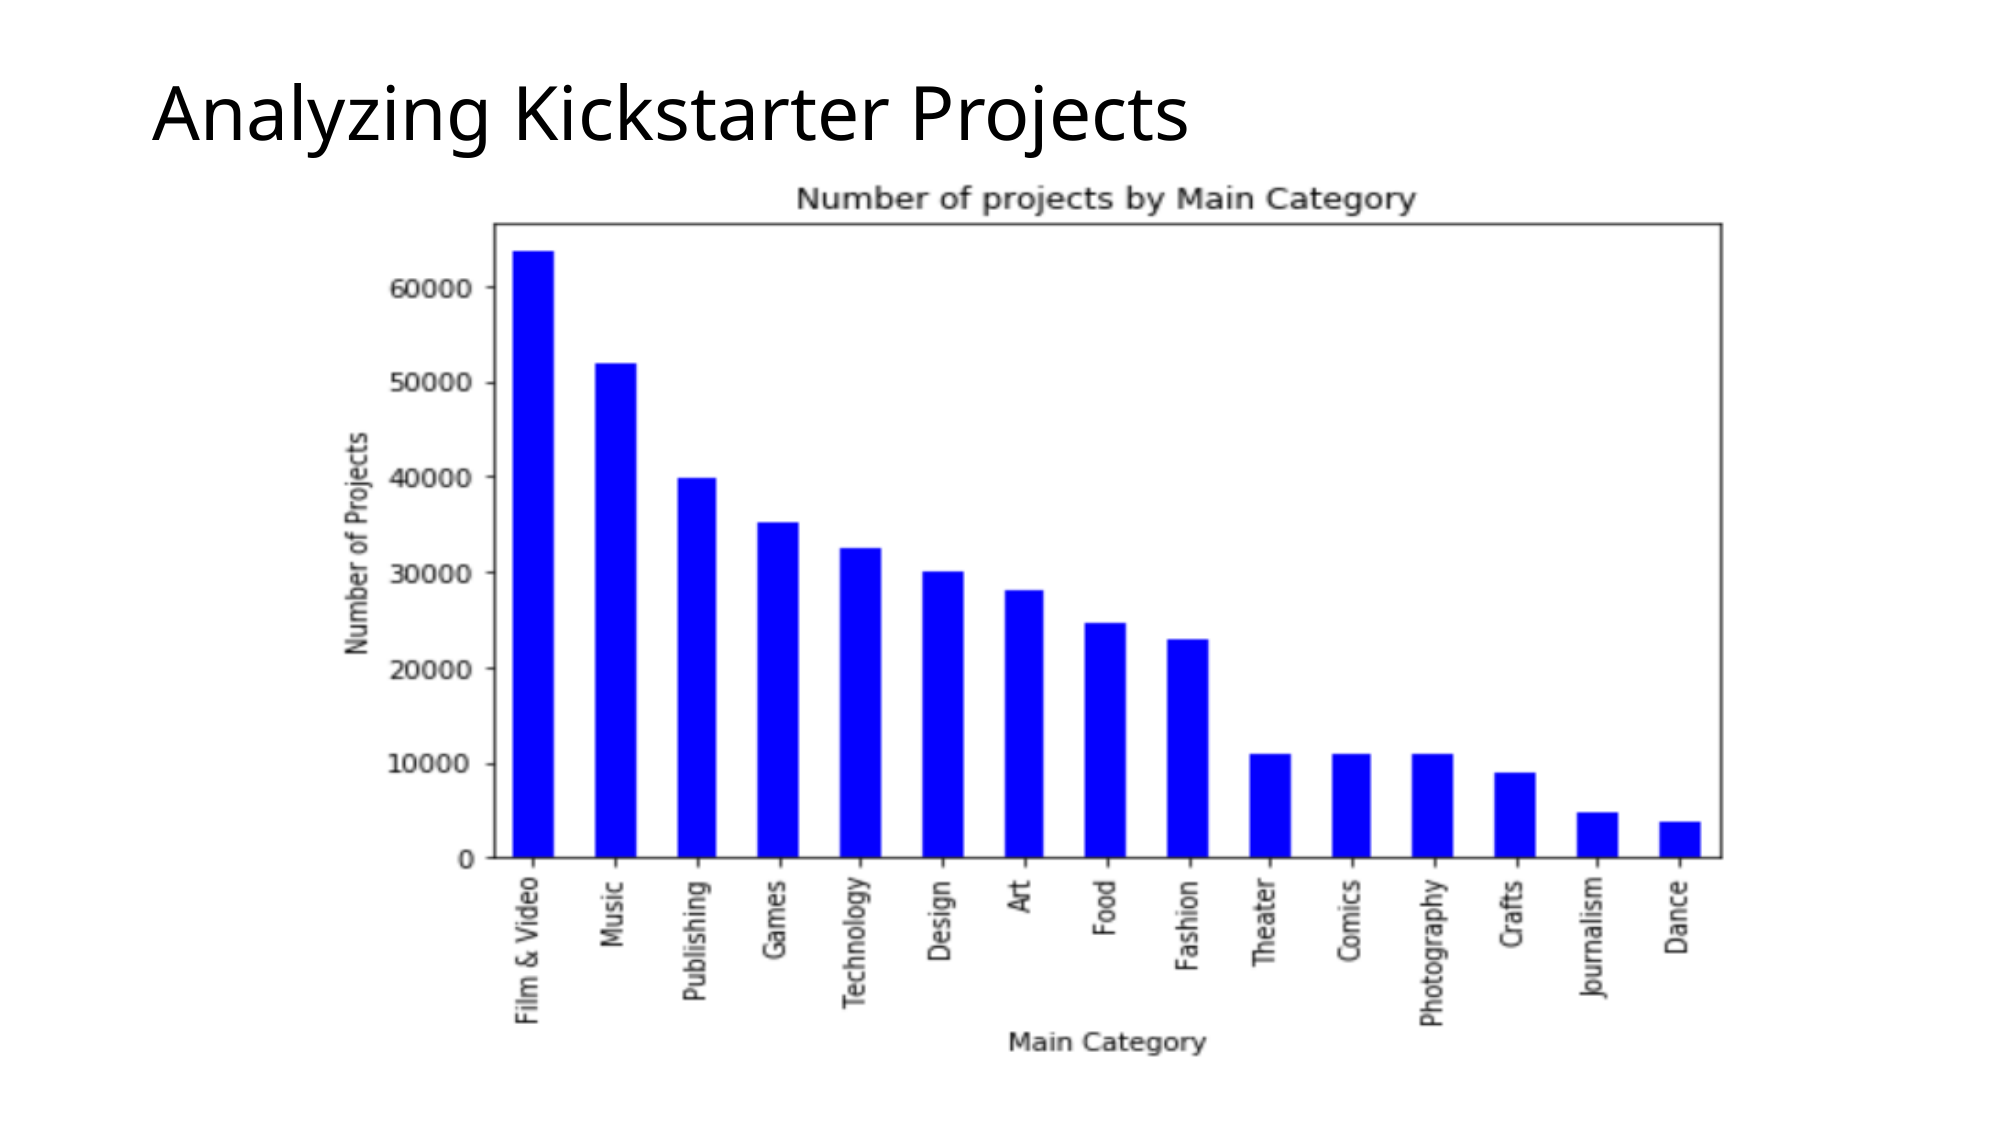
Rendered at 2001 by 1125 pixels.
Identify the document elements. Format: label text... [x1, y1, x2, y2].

title Analyzing Kickstarter Projects [137, 59, 1863, 172]
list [294, 171, 1735, 1066]
